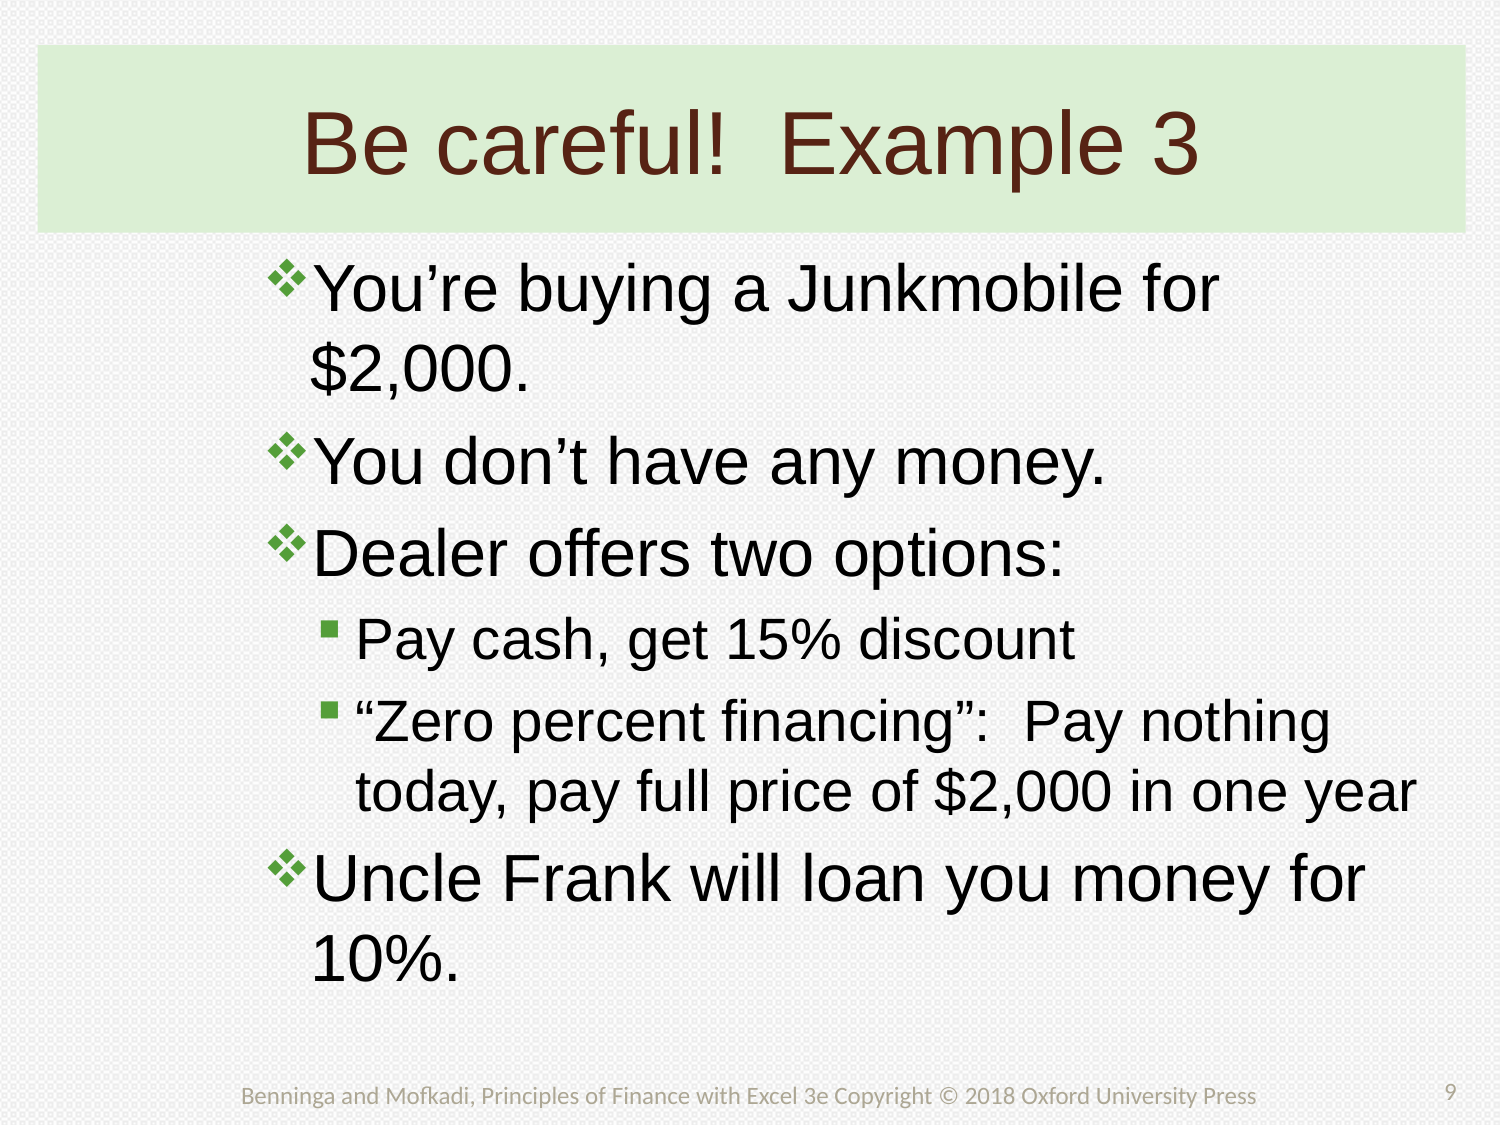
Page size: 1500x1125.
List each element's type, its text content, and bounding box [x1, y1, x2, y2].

slide_number 9 [1413, 1034, 1488, 1113]
title Be careful! Example 3 [37, 45, 1466, 233]
list You’re buying a Junkmobile for $2,000. You don’t have any money. Dealer offers two options: Pay cash, get 15% discount “Zero percent financing”: Pay nothing today, pay full price of $2,000 in one year Uncle Frank will loan you money for 10%. [235, 237, 1466, 1025]
text_box Benninga and Mofkadi, Principles of Finance with Excel 3e Copyright © 2018 Oxford University Press [212, 1071, 1288, 1125]
